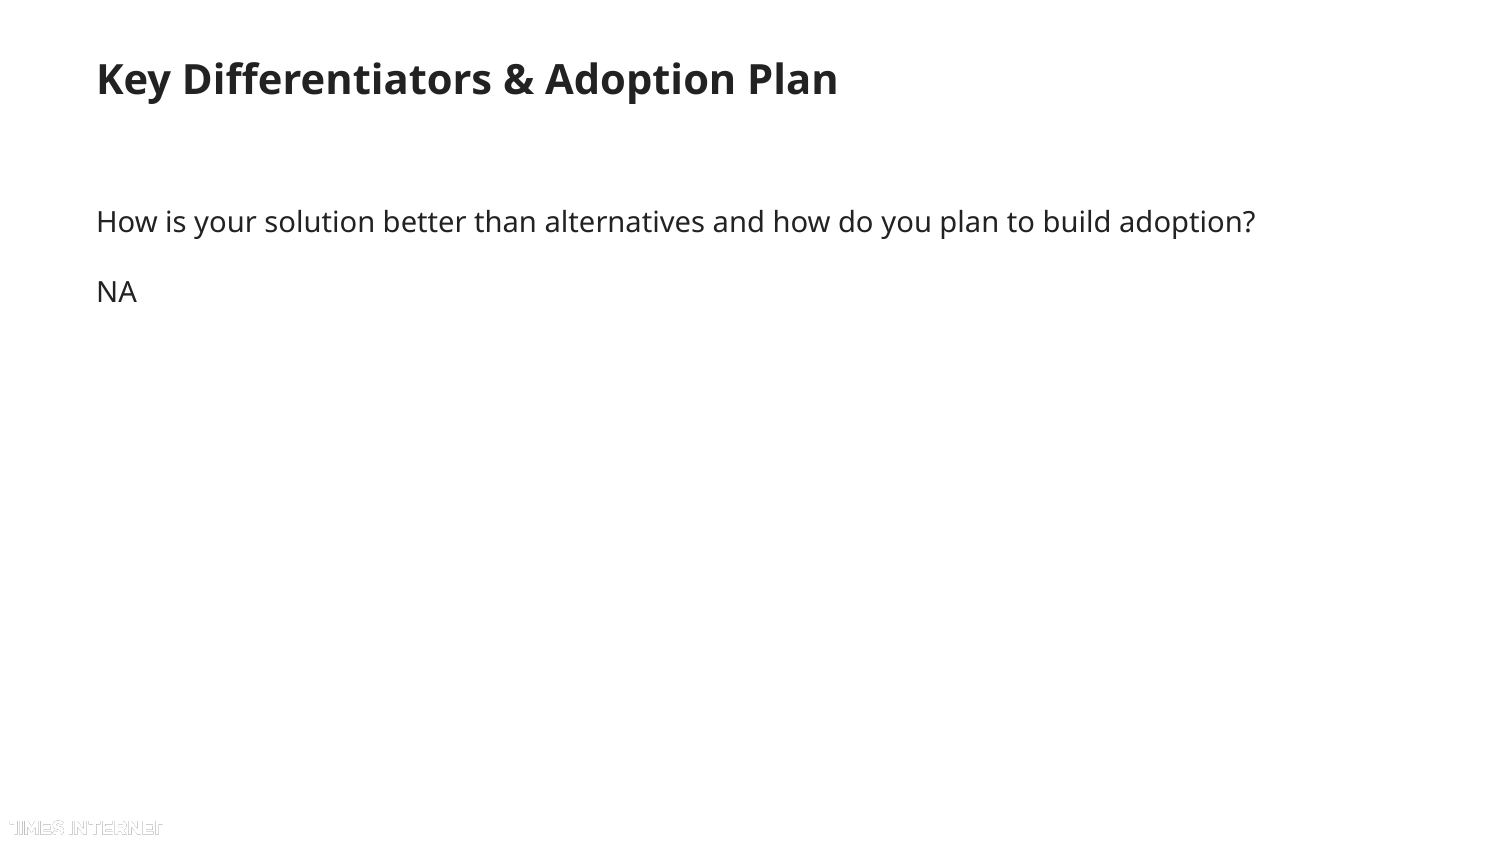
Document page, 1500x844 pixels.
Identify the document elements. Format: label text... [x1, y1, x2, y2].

text_box How is your solution better than alternatives and how do you plan to build adoption? NA [81, 188, 1433, 749]
title Key Differentiators & Adoption Plan [81, 37, 1440, 133]
picture [8, 818, 164, 837]
